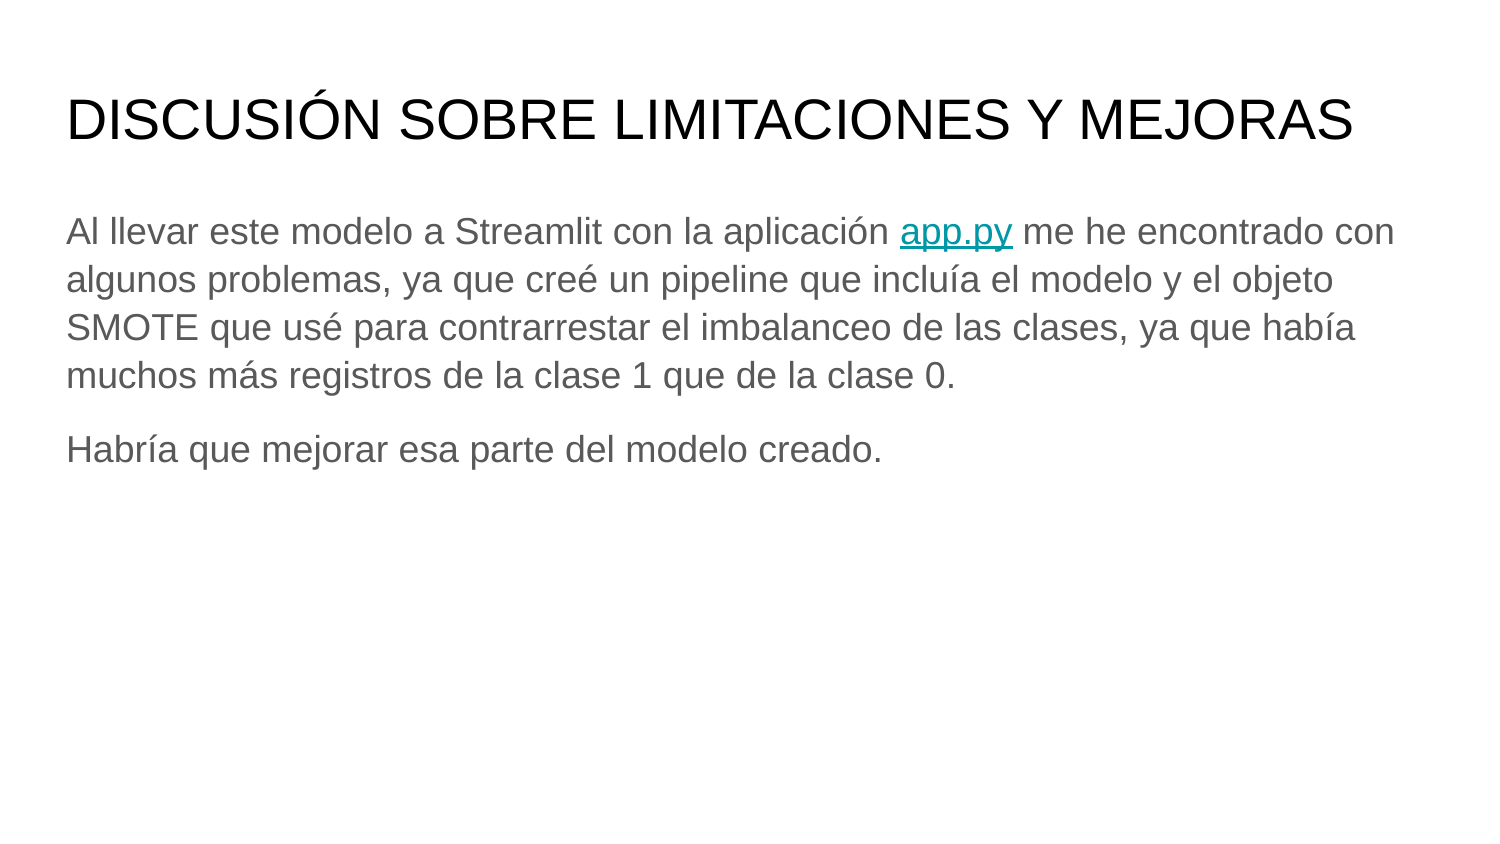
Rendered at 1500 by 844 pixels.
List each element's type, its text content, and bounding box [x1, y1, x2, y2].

title DISCUSIÓN SOBRE LIMITACIONES Y MEJORAS [51, 72, 1449, 167]
list Al llevar este modelo a Streamlit con la aplicación app.py me he encontrado con algunos problemas, ya que creé un pipeline que incluía el modelo y el objeto SMOTE que usé para contrarrestar el imbalanceo de las clases, ya que había muchos más registros de la clase 1 que de la clase 0. Habría que mejorar esa parte del modelo creado. [51, 189, 1449, 750]
